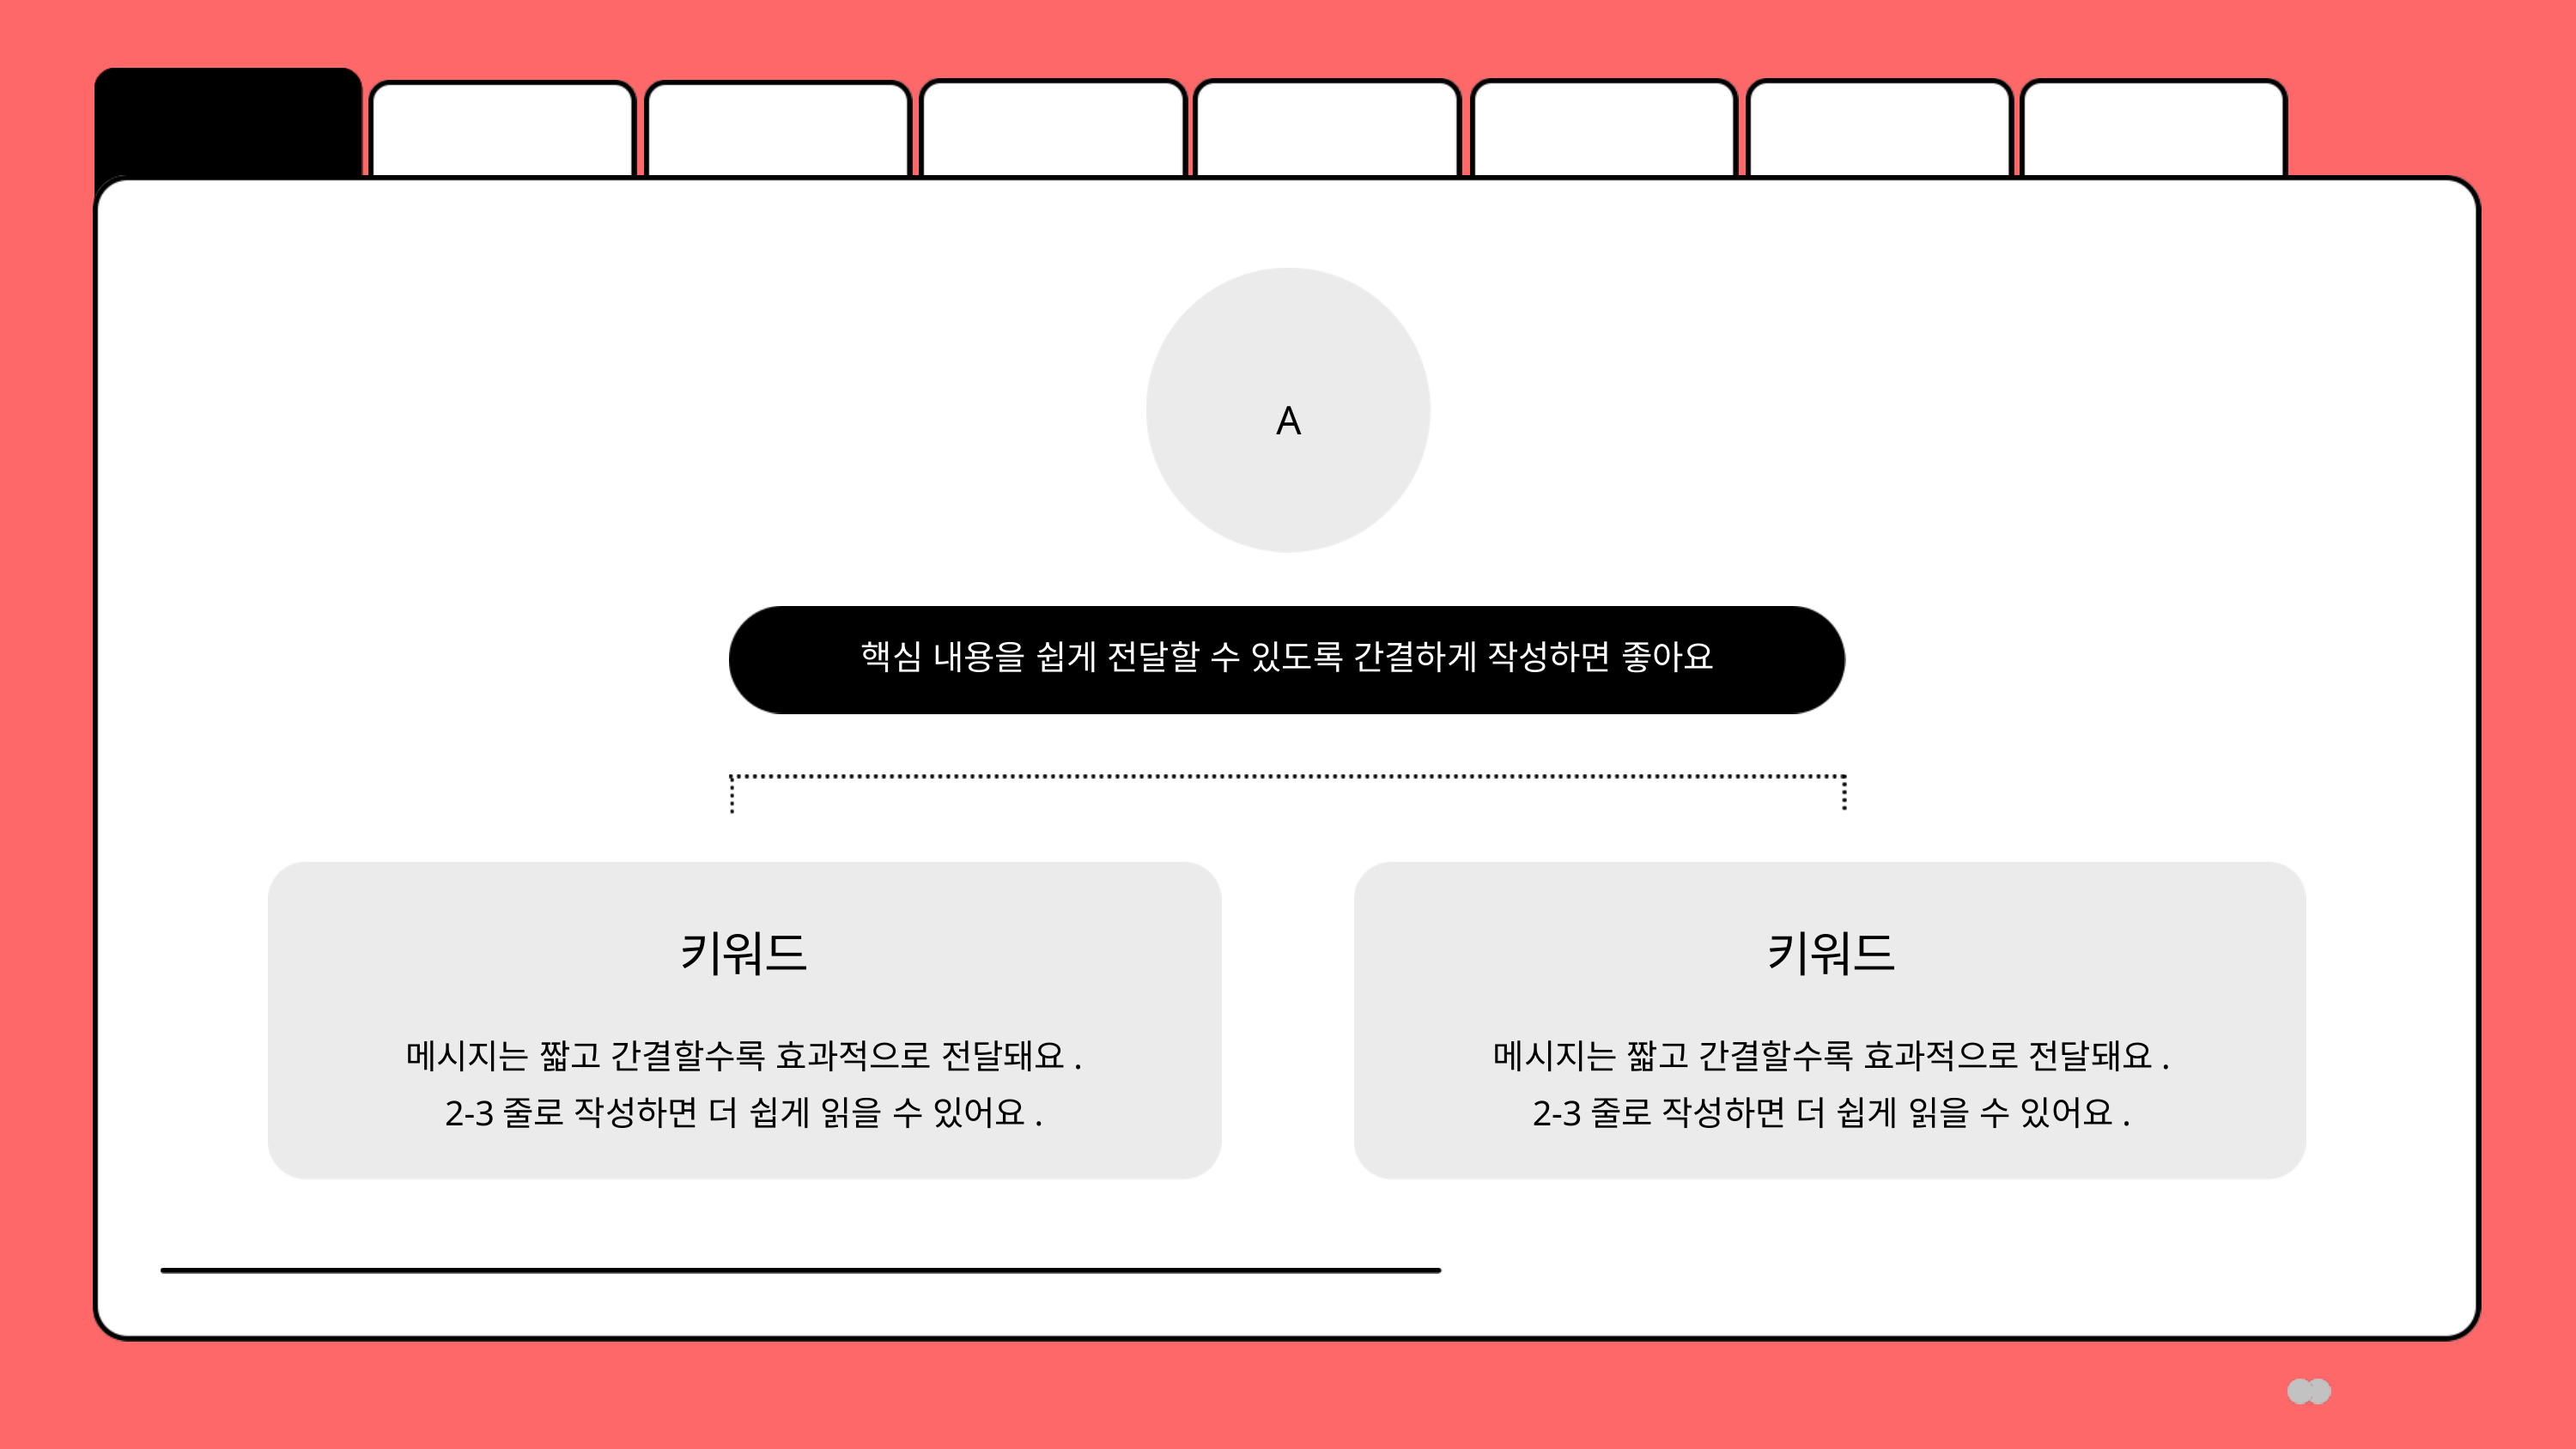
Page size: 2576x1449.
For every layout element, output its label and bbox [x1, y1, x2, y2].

picture [2287, 1378, 2331, 1404]
picture [92, 67, 2482, 1342]
